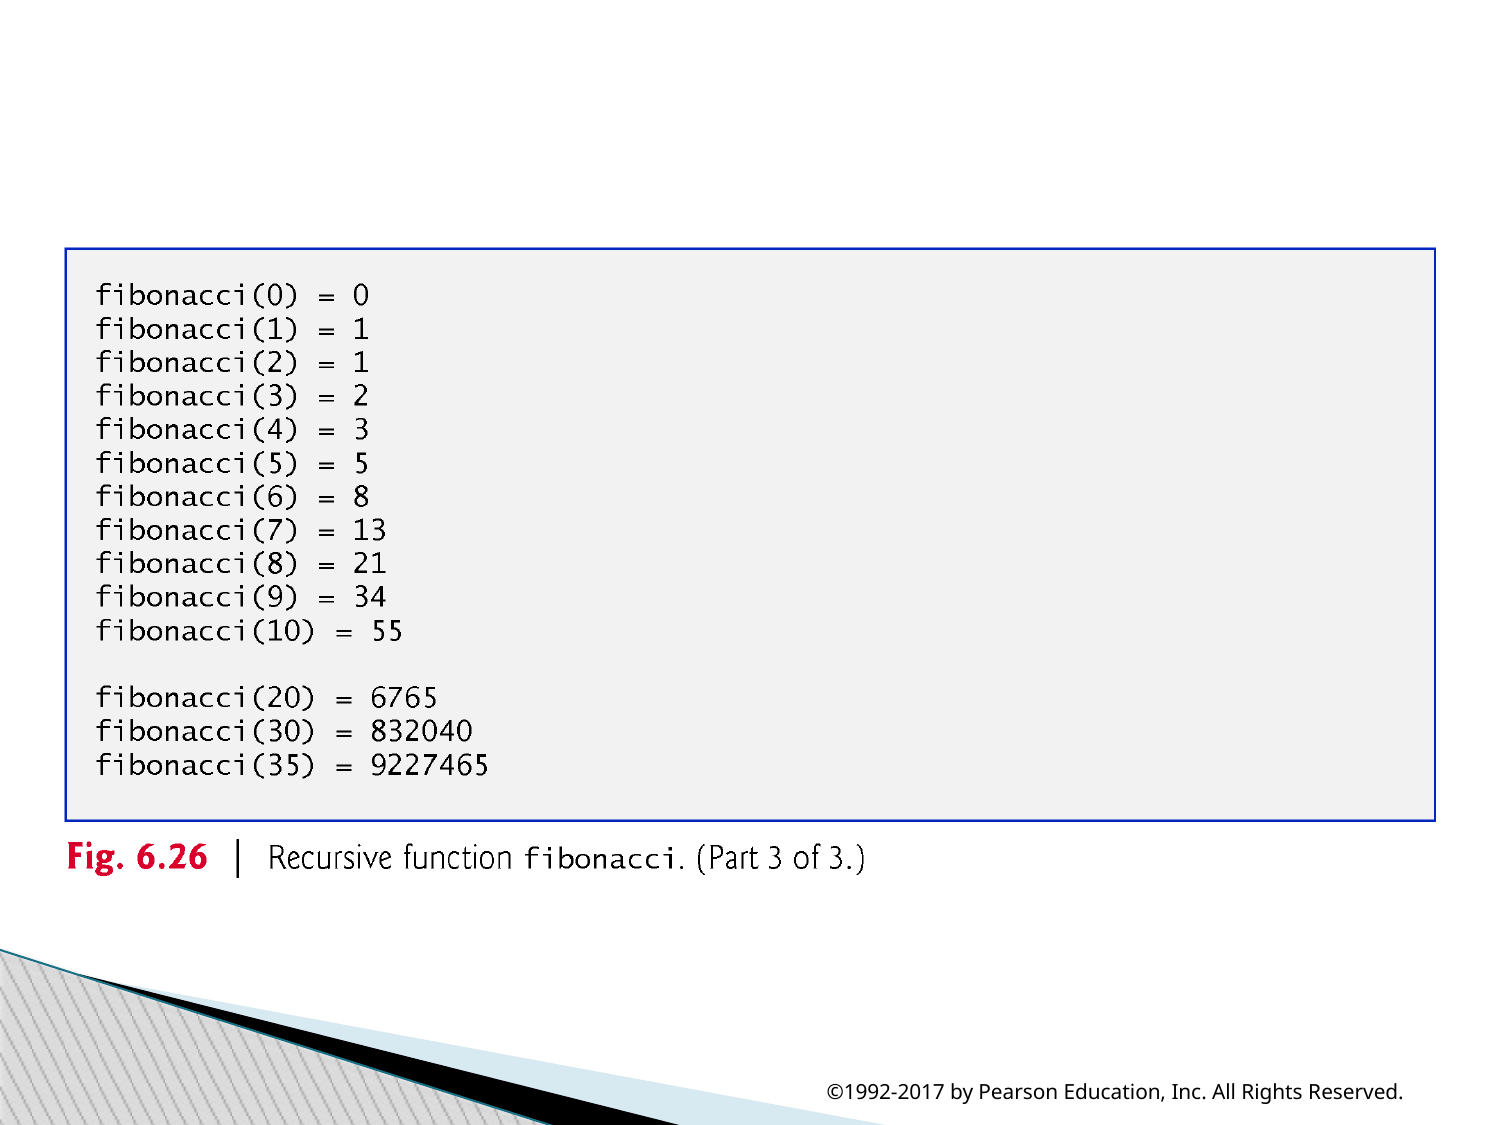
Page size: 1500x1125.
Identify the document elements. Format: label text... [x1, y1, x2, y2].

text_box ©1992-2017 by Pearson Education, Inc. All Rights Reserved. [649, 1051, 1419, 1112]
picture [0, 182, 1500, 942]
